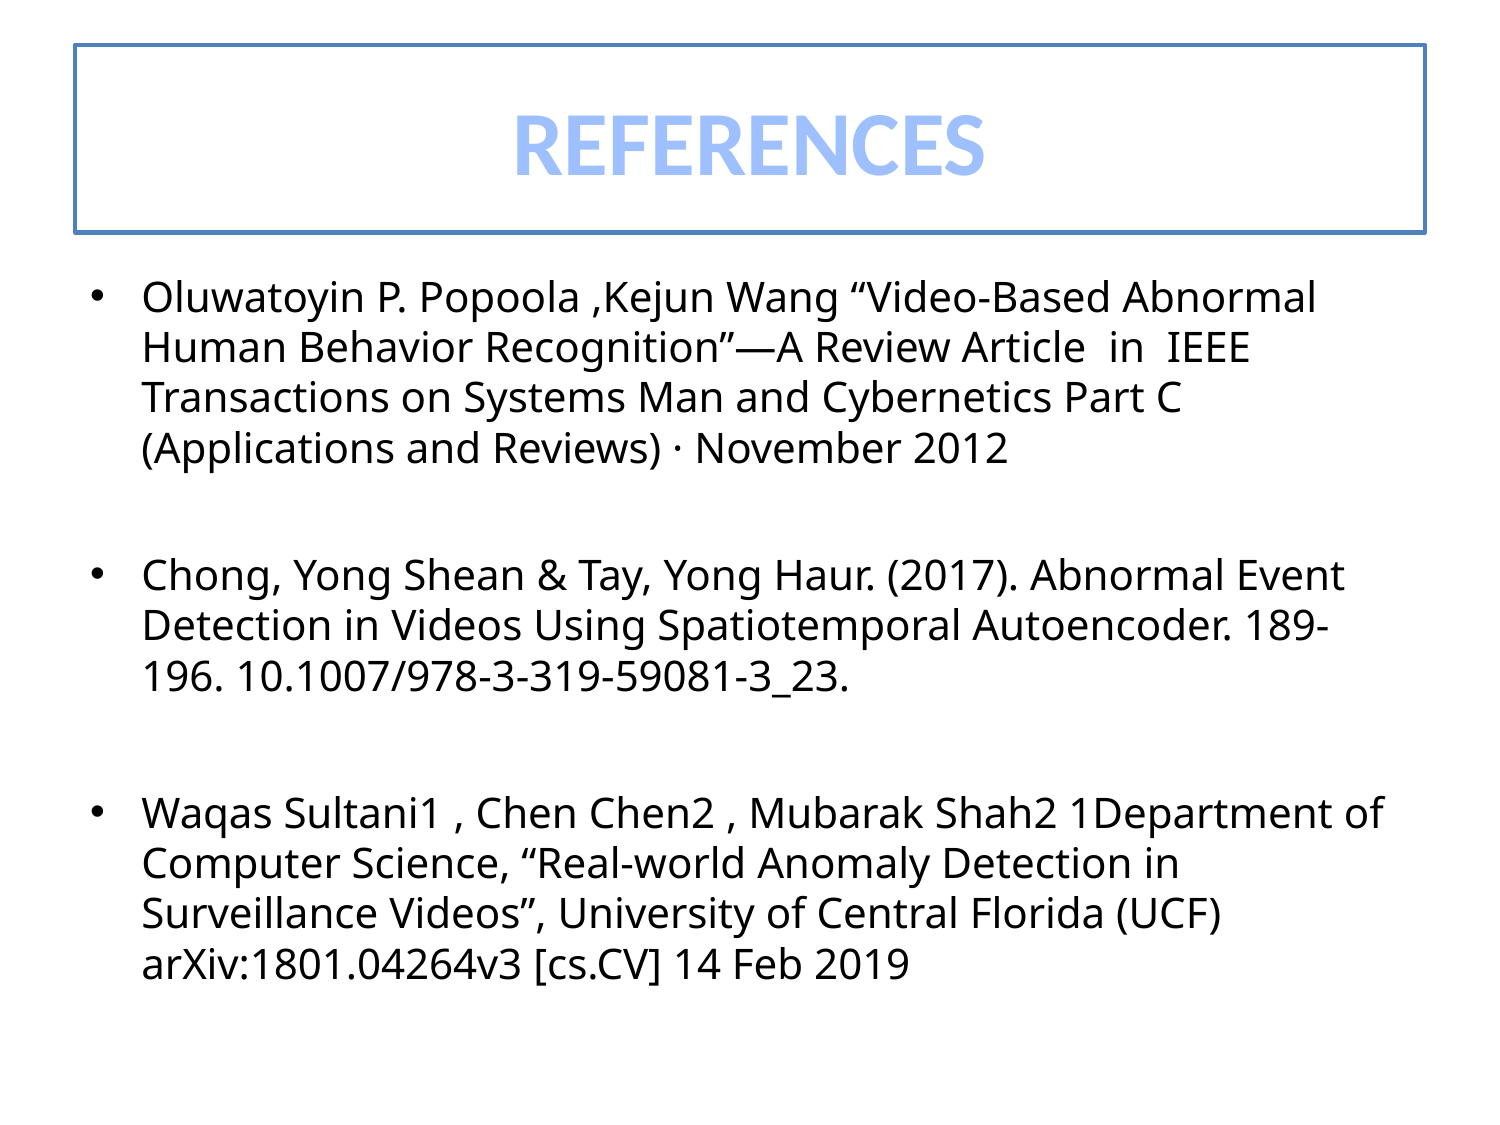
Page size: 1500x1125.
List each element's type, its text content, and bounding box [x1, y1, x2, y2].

title REFERENCES [73, 43, 1427, 235]
list Oluwatoyin P. Popoola ,Kejun Wang “Video-Based Abnormal Human Behavior Recognition”—A Review Article in IEEE Transactions on Systems Man and Cybernetics Part C (Applications and Reviews) · November 2012 Chong, Yong Shean & Tay, Yong Haur. (2017). Abnormal Event Detection in Videos Using Spatiotemporal Autoencoder. 189-196. 10.1007/978-3-319-59081-3_23. Waqas Sultani1 , Chen Chen2 , Mubarak Shah2 1Department of Computer Science, “Real-world Anomaly Detection in Surveillance Videos”, University of Central Florida (UCF) arXiv:1801.04264v3 [cs.CV] 14 Feb 2019 [75, 262, 1425, 1005]
